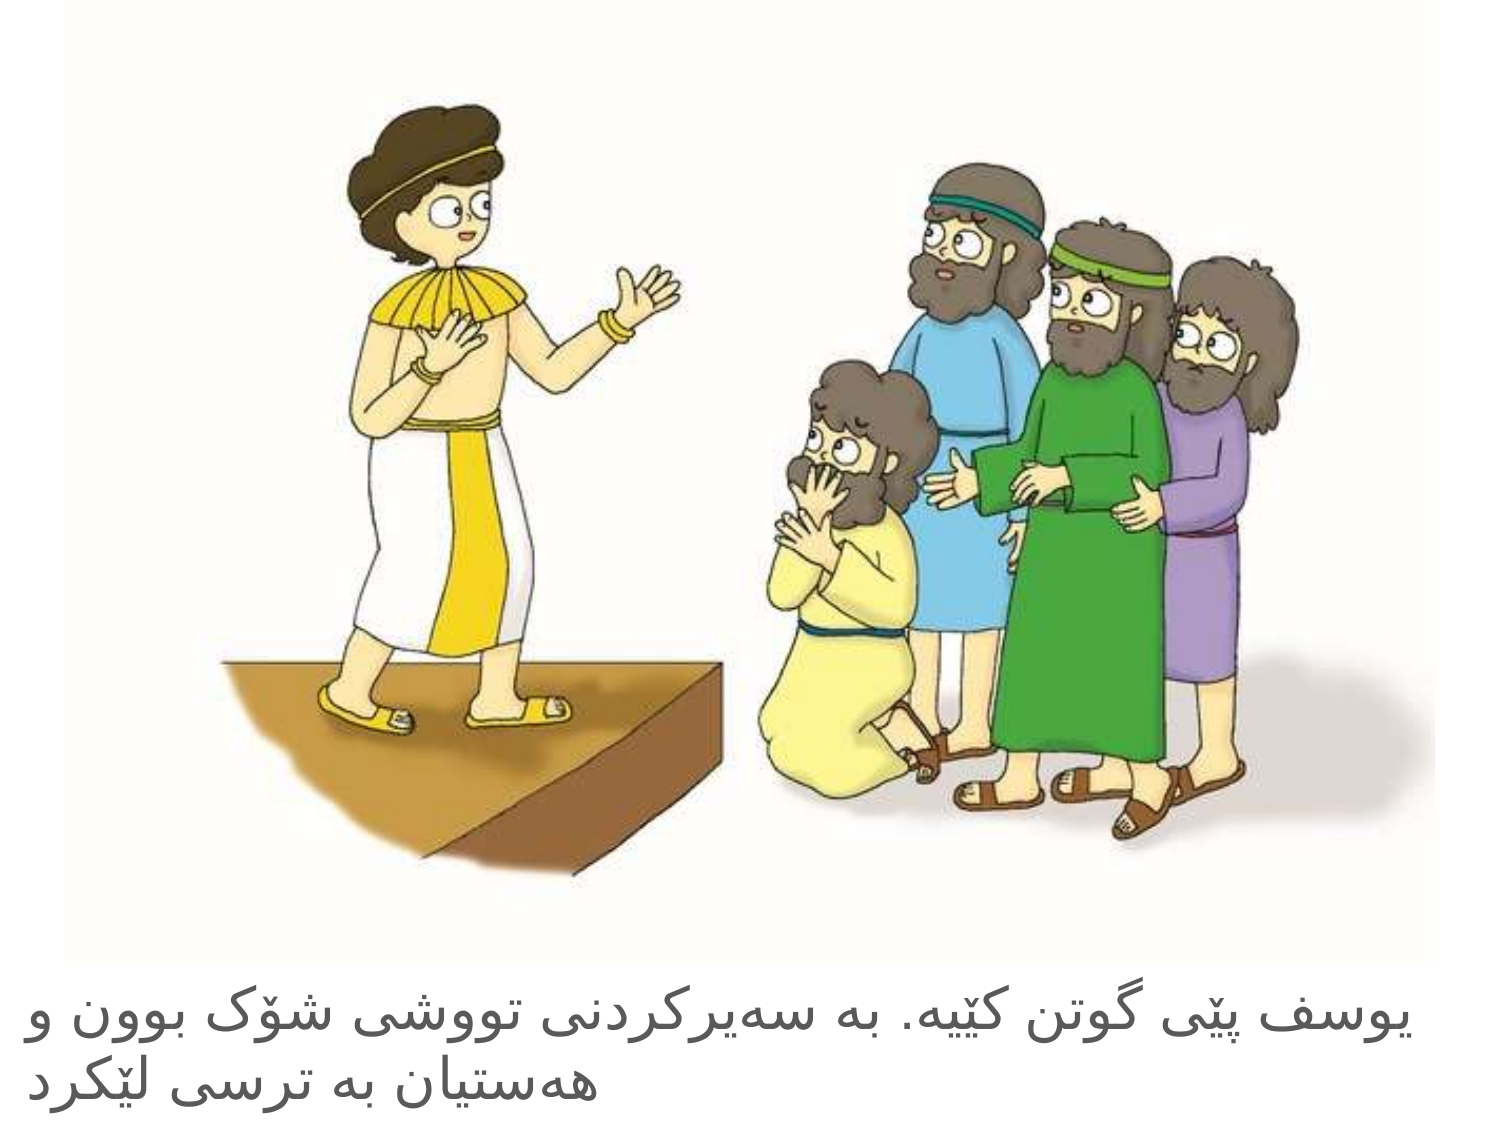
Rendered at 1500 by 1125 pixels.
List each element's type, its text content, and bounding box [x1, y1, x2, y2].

picture [64, 0, 1436, 965]
text_box یوسف پێی گوتن کێیە. بە سەیرکردنی تووشی شۆک بوون و هەستیان بە ترسی لێکرد [11, 964, 1498, 1119]
